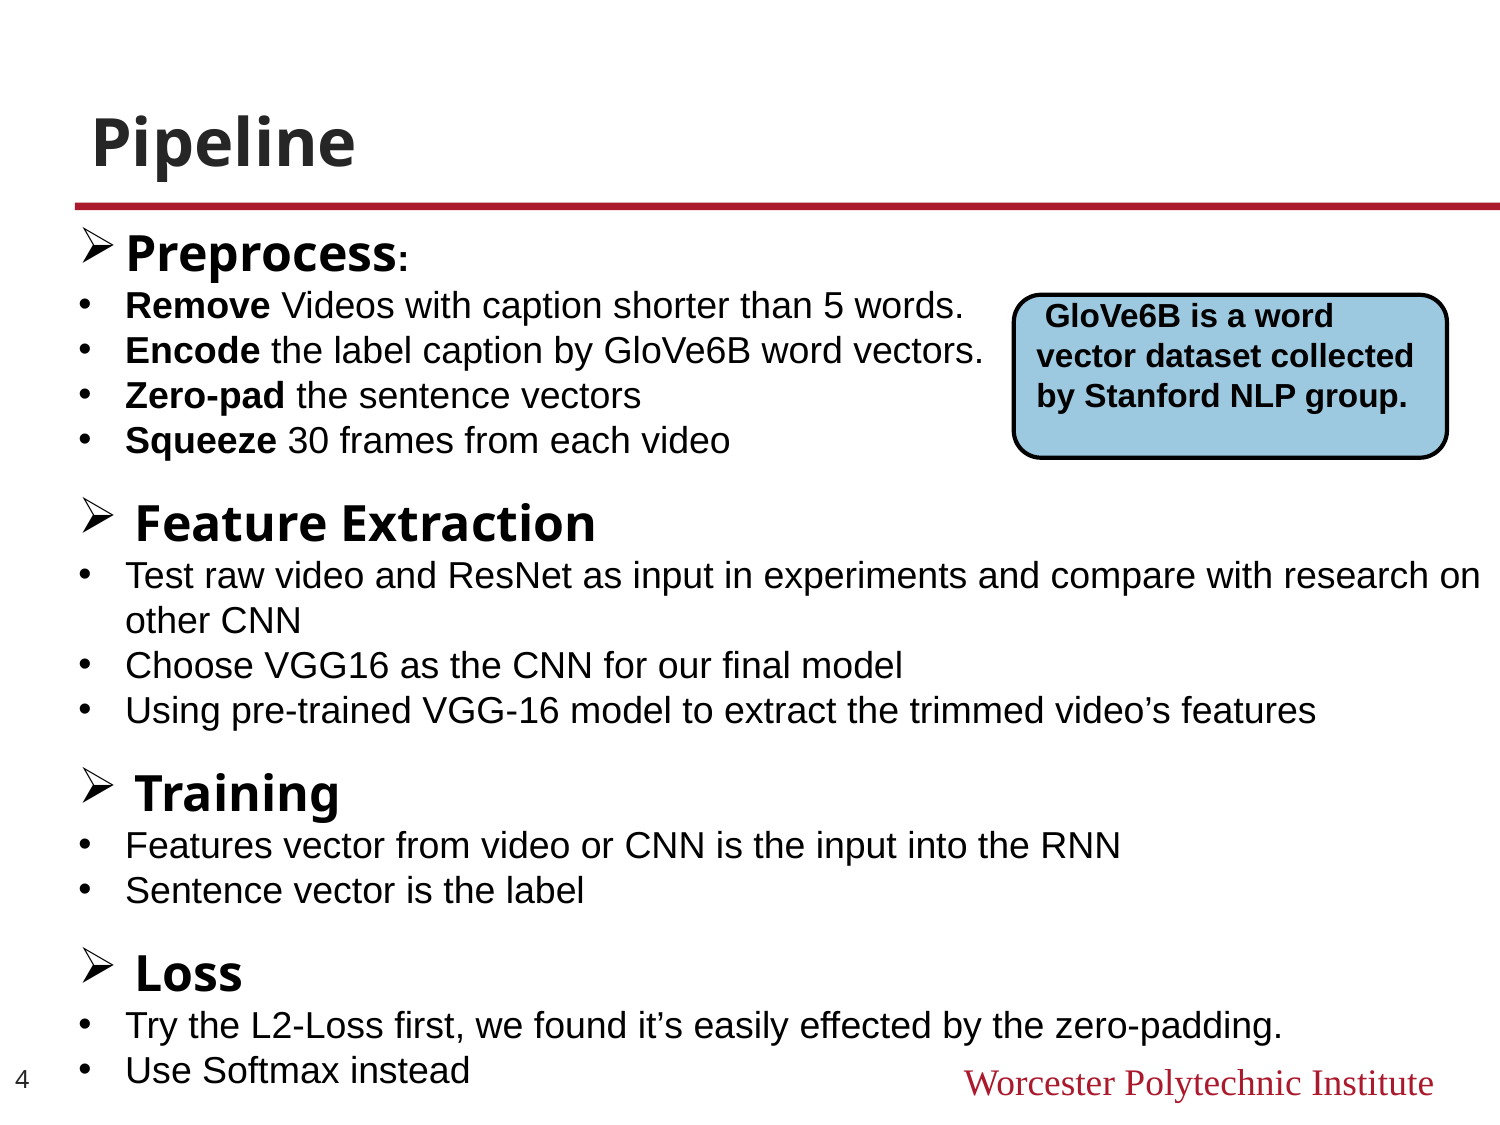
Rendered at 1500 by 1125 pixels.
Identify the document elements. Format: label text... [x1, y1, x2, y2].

text_box Preprocess: Remove Videos with caption shorter than 5 words. Encode the label caption by GloVe6B word vectors. Zero-pad the sentence vectors Squeeze 30 frames from each video Feature Extraction Test raw video and ResNet as input in experiments and compare with research on other CNN Choose VGG16 as the CNN for our final model Using pre-trained VGG-16 model to extract the trimmed video’s features Training Features vector from video or CNN is the input into the RNN Sentence vector is the label Loss Try the L2-Loss first, we found it’s easily effected by the zero-padding. Use Softmax instead [63, 213, 1500, 1125]
text_box GloVe6B is a word vector dataset collected by Stanford NLP group. [1011, 292, 1450, 460]
title Pipeline [75, 56, 1425, 188]
slide_number 4 [0, 1047, 63, 1113]
